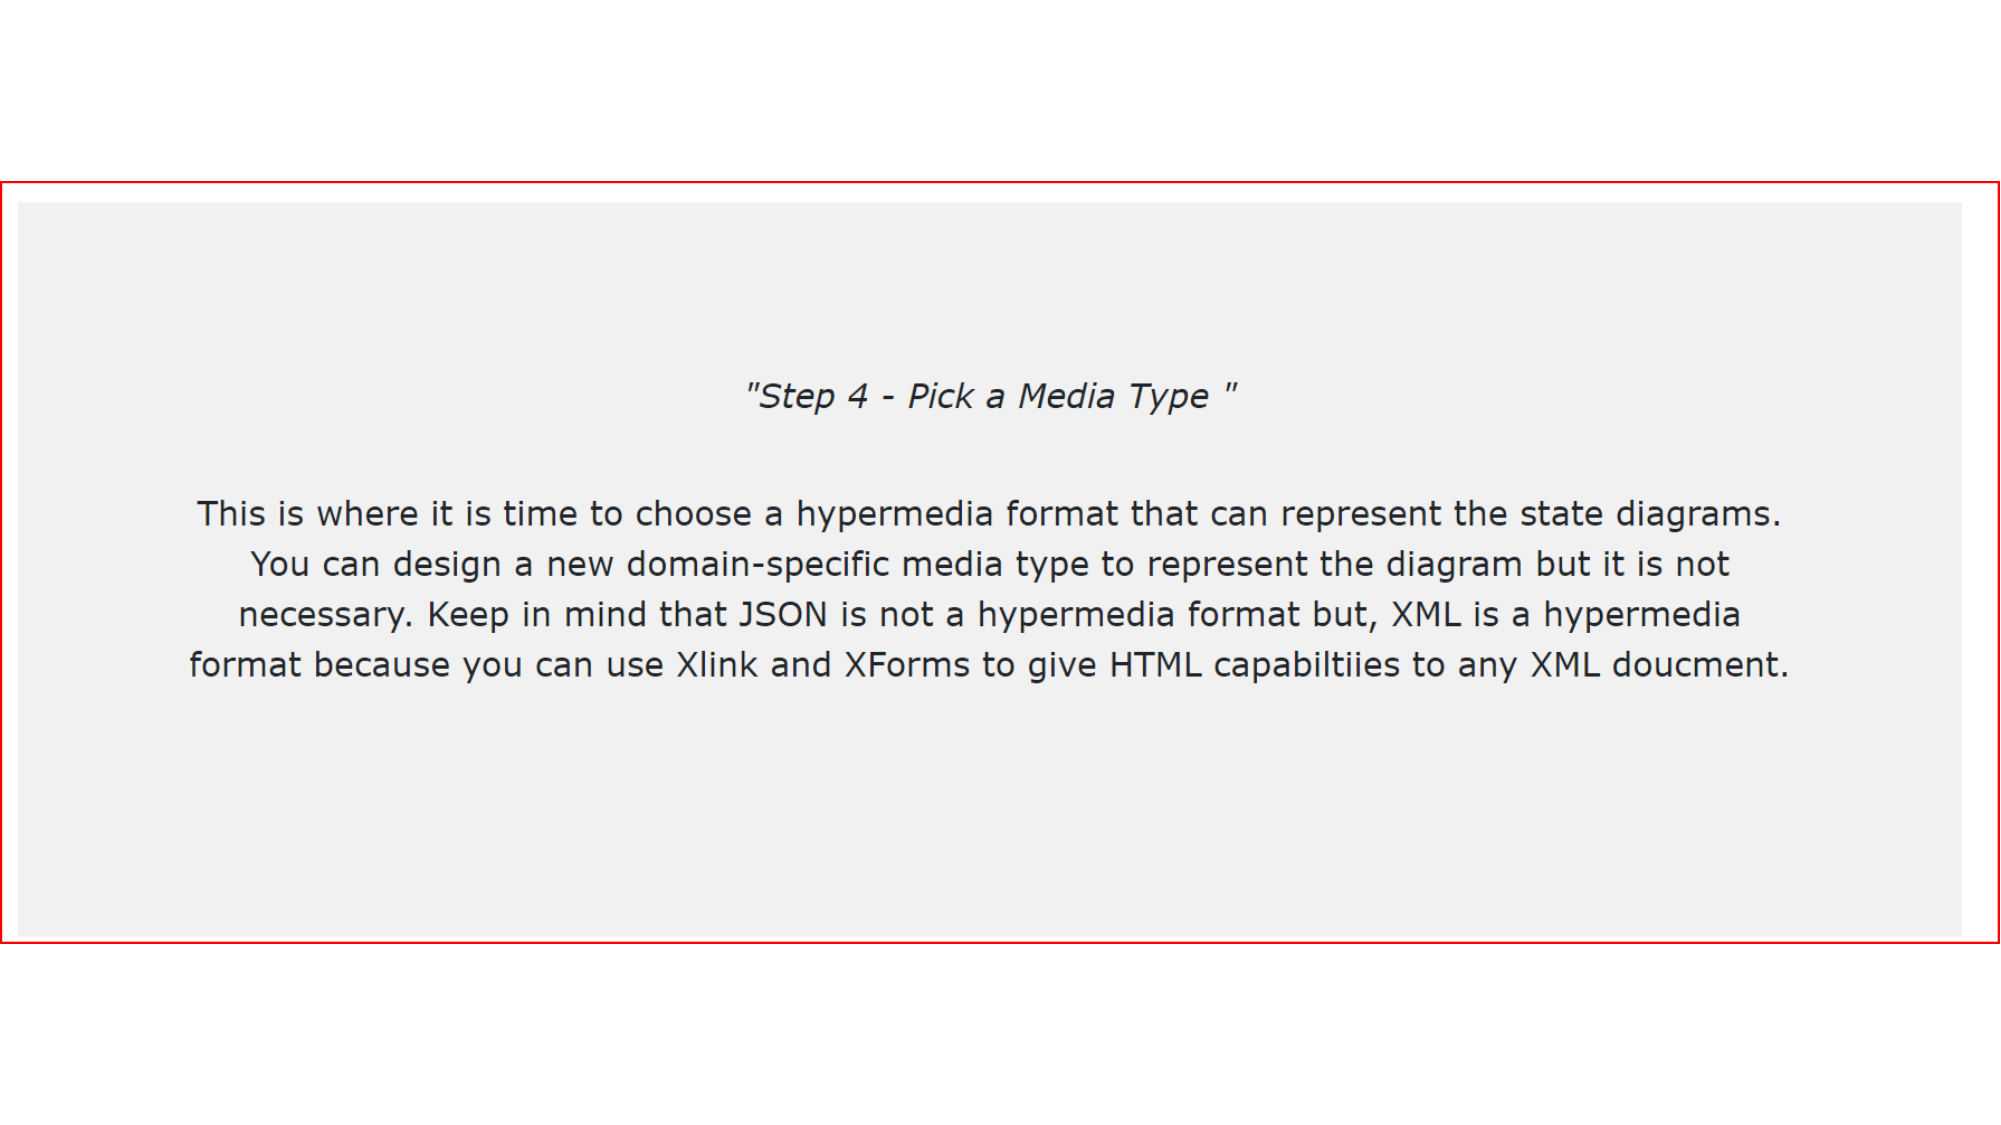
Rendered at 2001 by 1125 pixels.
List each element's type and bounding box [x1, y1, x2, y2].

picture [0, 181, 2000, 944]
